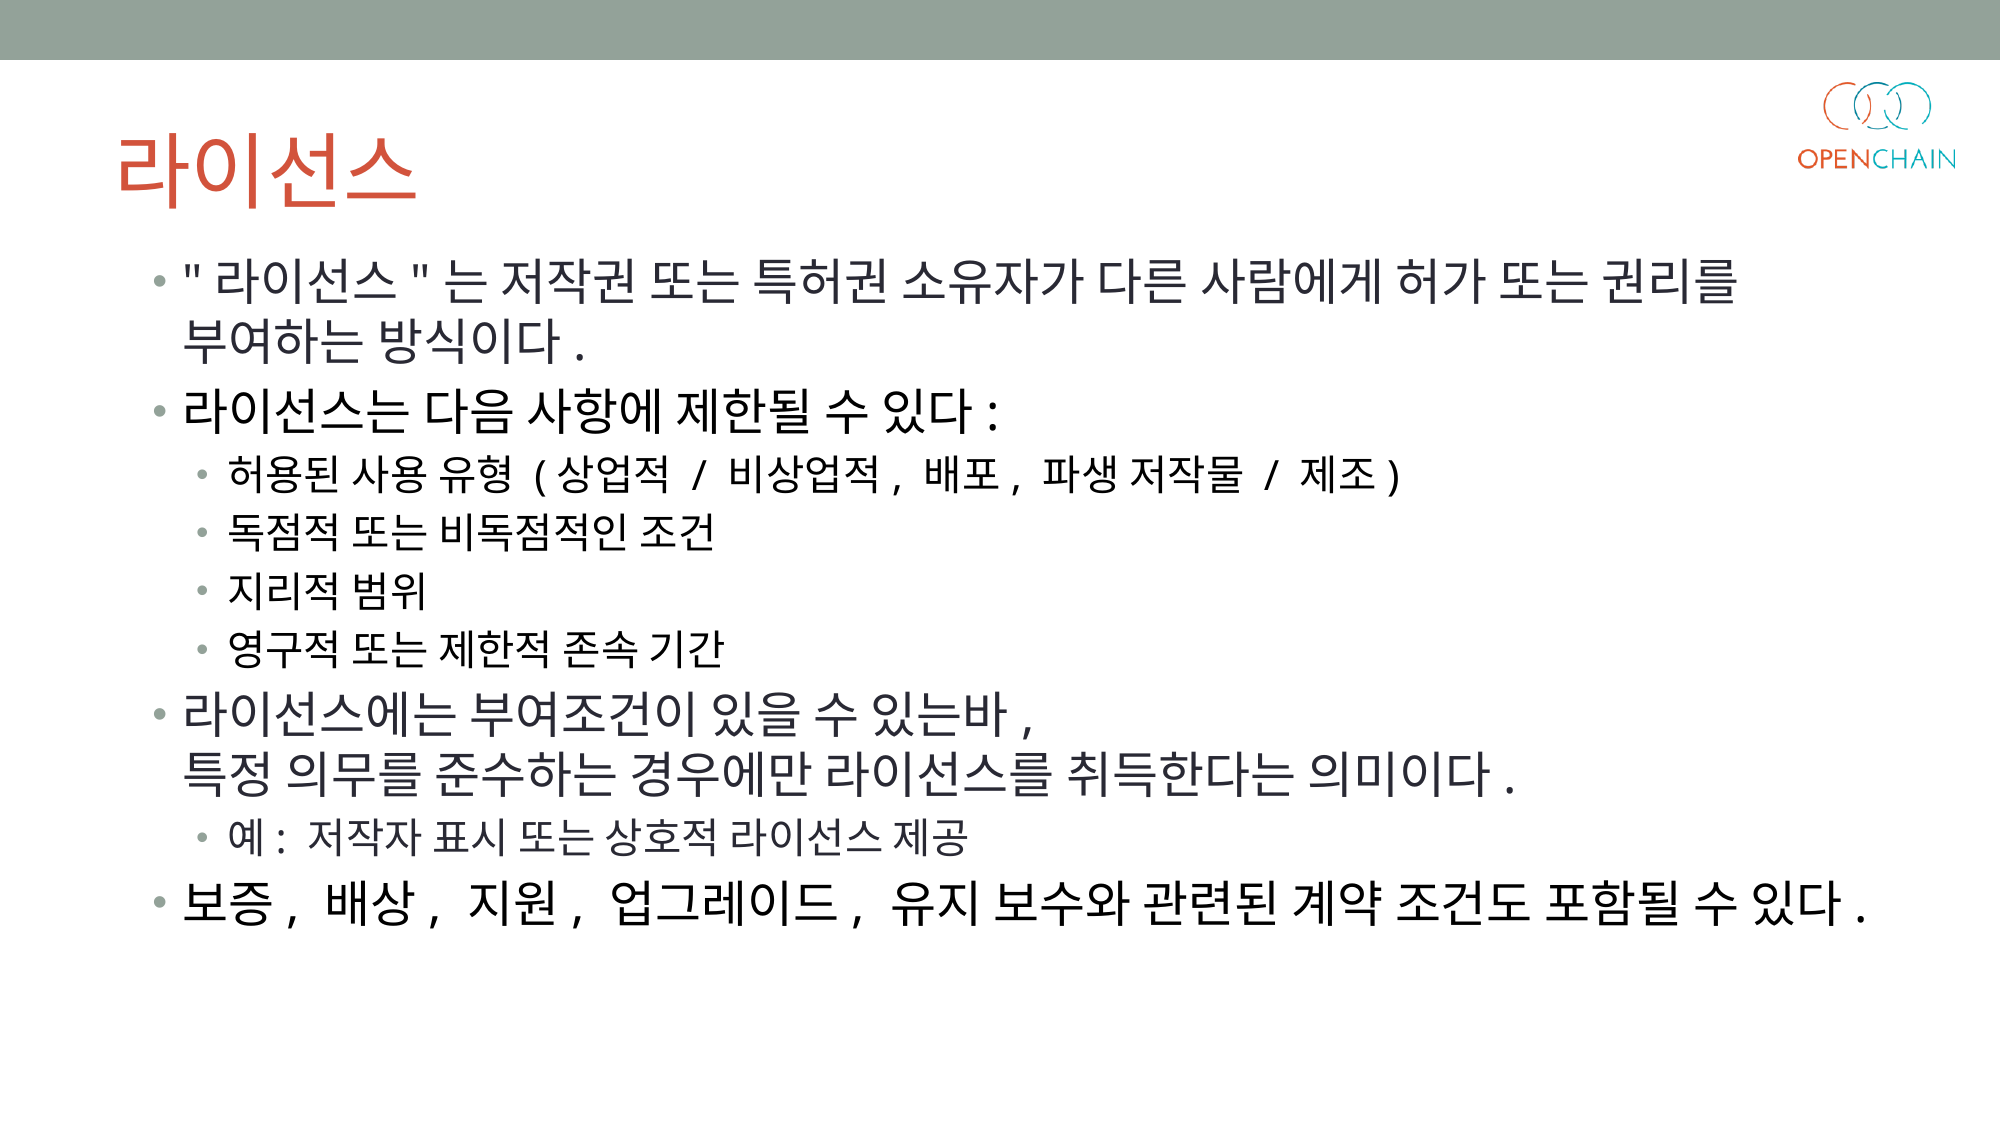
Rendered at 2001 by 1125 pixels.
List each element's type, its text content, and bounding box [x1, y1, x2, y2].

text_box 라이선스 [99, 87, 1900, 250]
picture [1798, 82, 1955, 169]
text_box "라이선스"는 저작권 또는 특허권 소유자가 다른 사람에게 허가 또는 권리를 부여하는 방식이다. 라이선스는 다음 사항에 제한될 수 있다: 허용된 사용 유형 (상업적 / 비상업적, 배포, 파생 저작물 / 제조) 독점적 또는 비독점적인 조건 지리적 범위 영구적 또는 제한적 존속 기간 라이선스에는 부여조건이 있을 수 있는바, 특정 의무를 준수하는 경우에만 라이선스를 취득한다는 의미이다. 예: 저작자 표시 또는 상호적 라이선스 제공 보증, 배상, 지원, 업그레이드, 유지 보수와 관련된 계약 조건도 포함될 수 있다. [137, 243, 1863, 1093]
